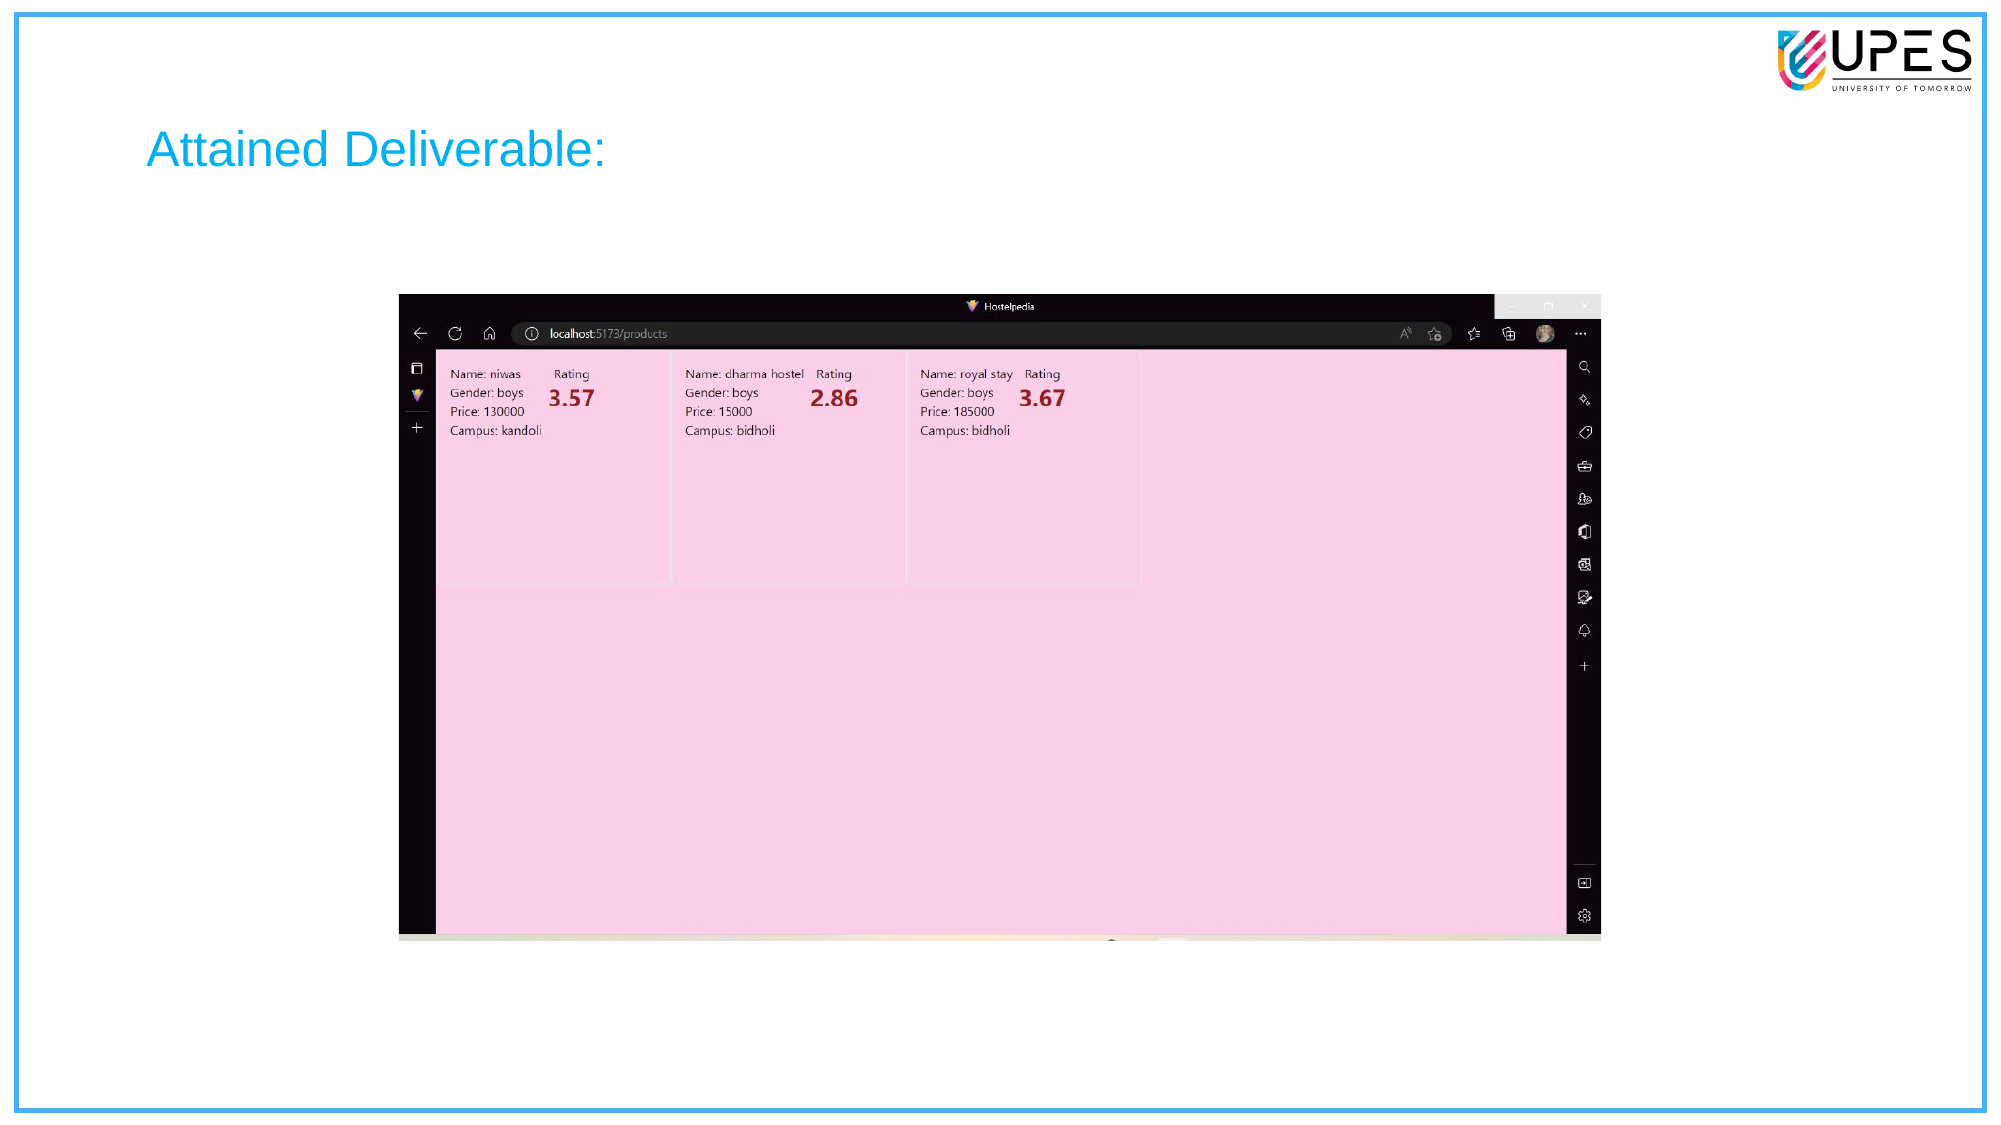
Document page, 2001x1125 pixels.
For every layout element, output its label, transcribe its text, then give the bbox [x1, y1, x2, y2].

picture [1758, 20, 1978, 110]
picture [398, 293, 1602, 941]
text_box Attained Deliverable: [131, 109, 745, 185]
